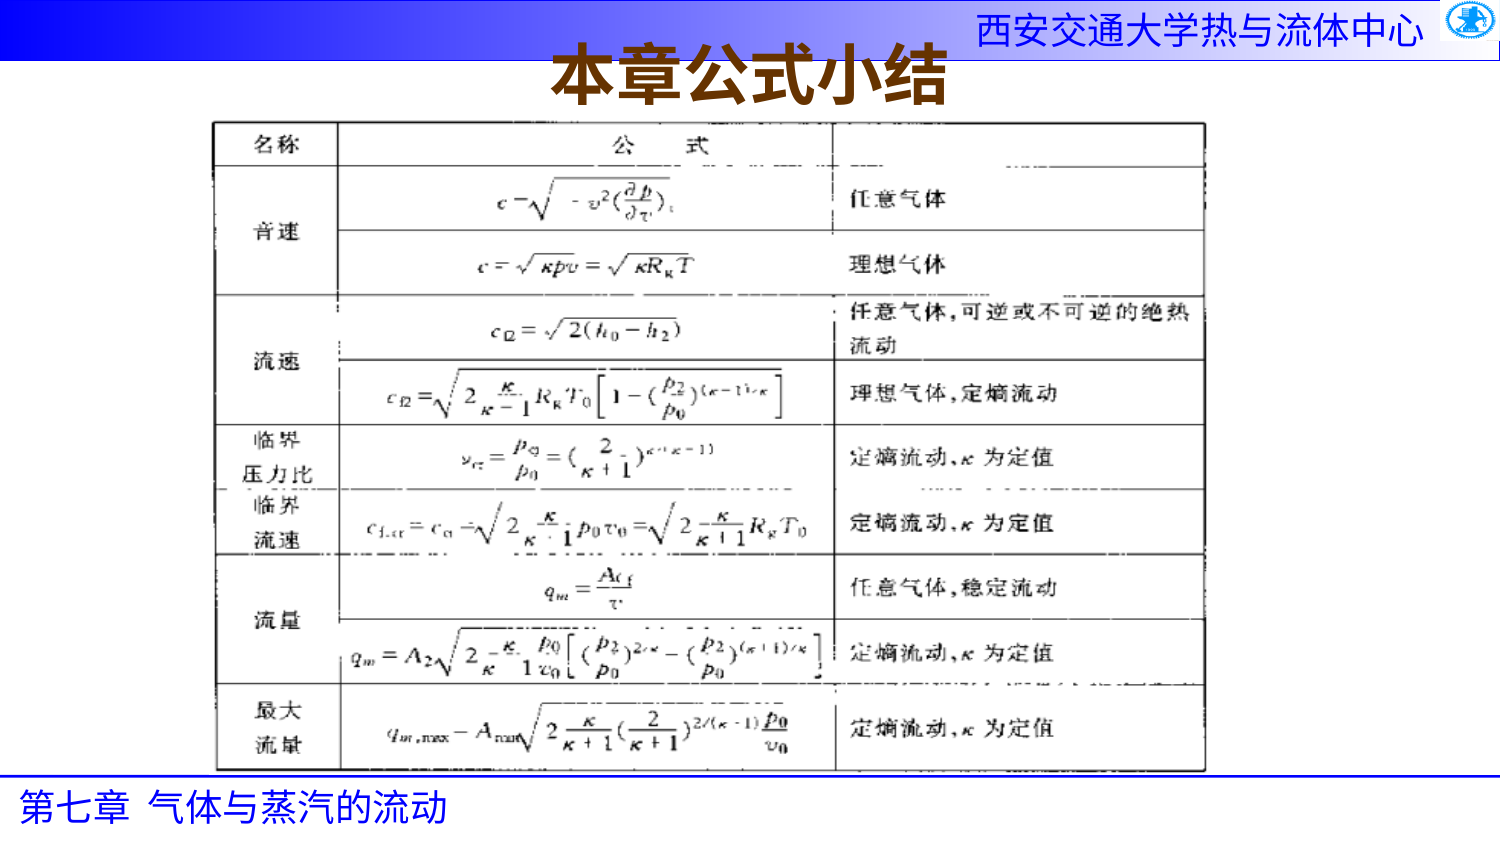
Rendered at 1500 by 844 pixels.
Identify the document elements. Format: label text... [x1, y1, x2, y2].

picture [209, 114, 1211, 775]
picture [1440, 0, 1500, 41]
title 本章公式小结 [75, 28, 1425, 119]
